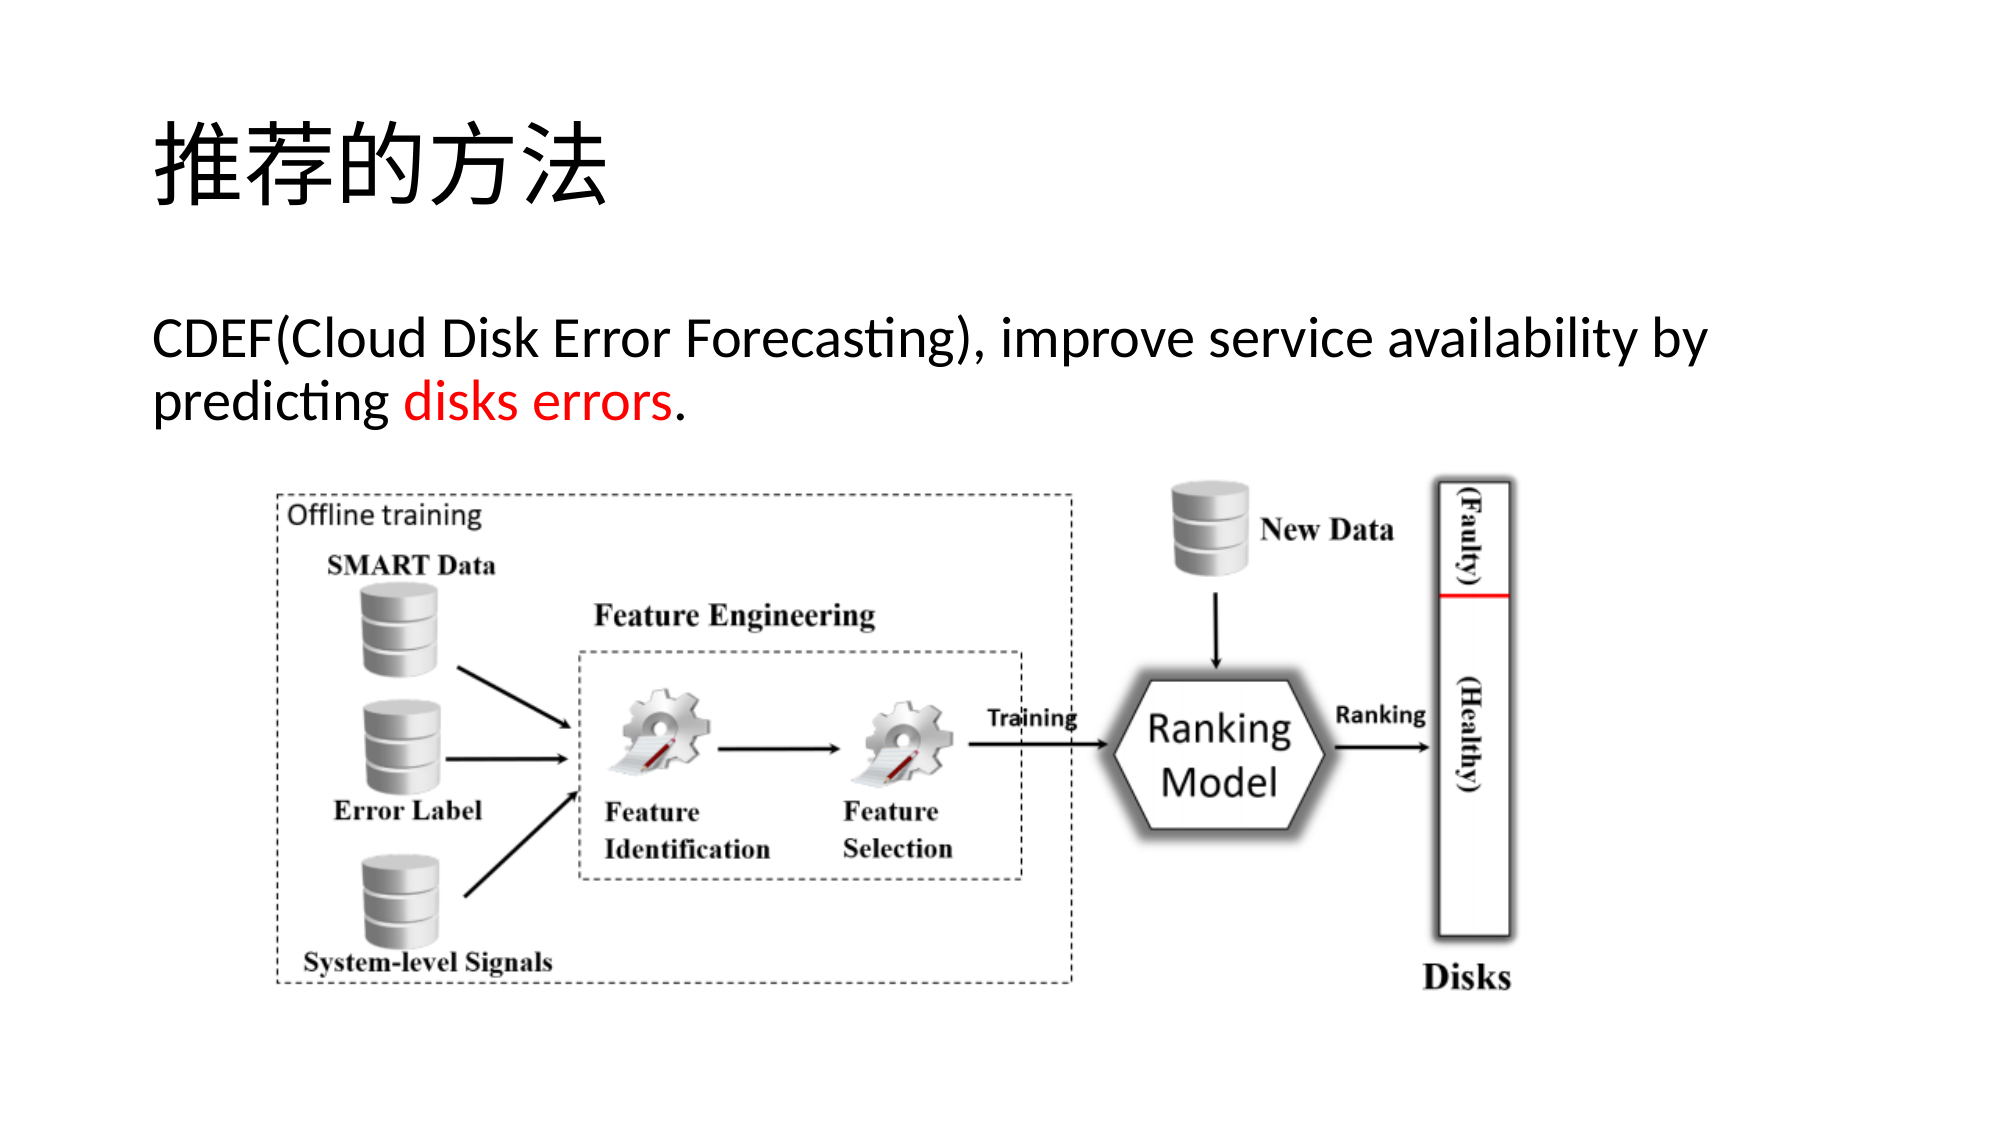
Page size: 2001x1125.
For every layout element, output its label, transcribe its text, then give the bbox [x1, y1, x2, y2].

list CDEF(Cloud Disk Error Forecasting), improve service availability by predicting disks errors. [137, 299, 1863, 1014]
title 推荐的方法 [137, 59, 1863, 278]
picture [241, 461, 1554, 1014]
